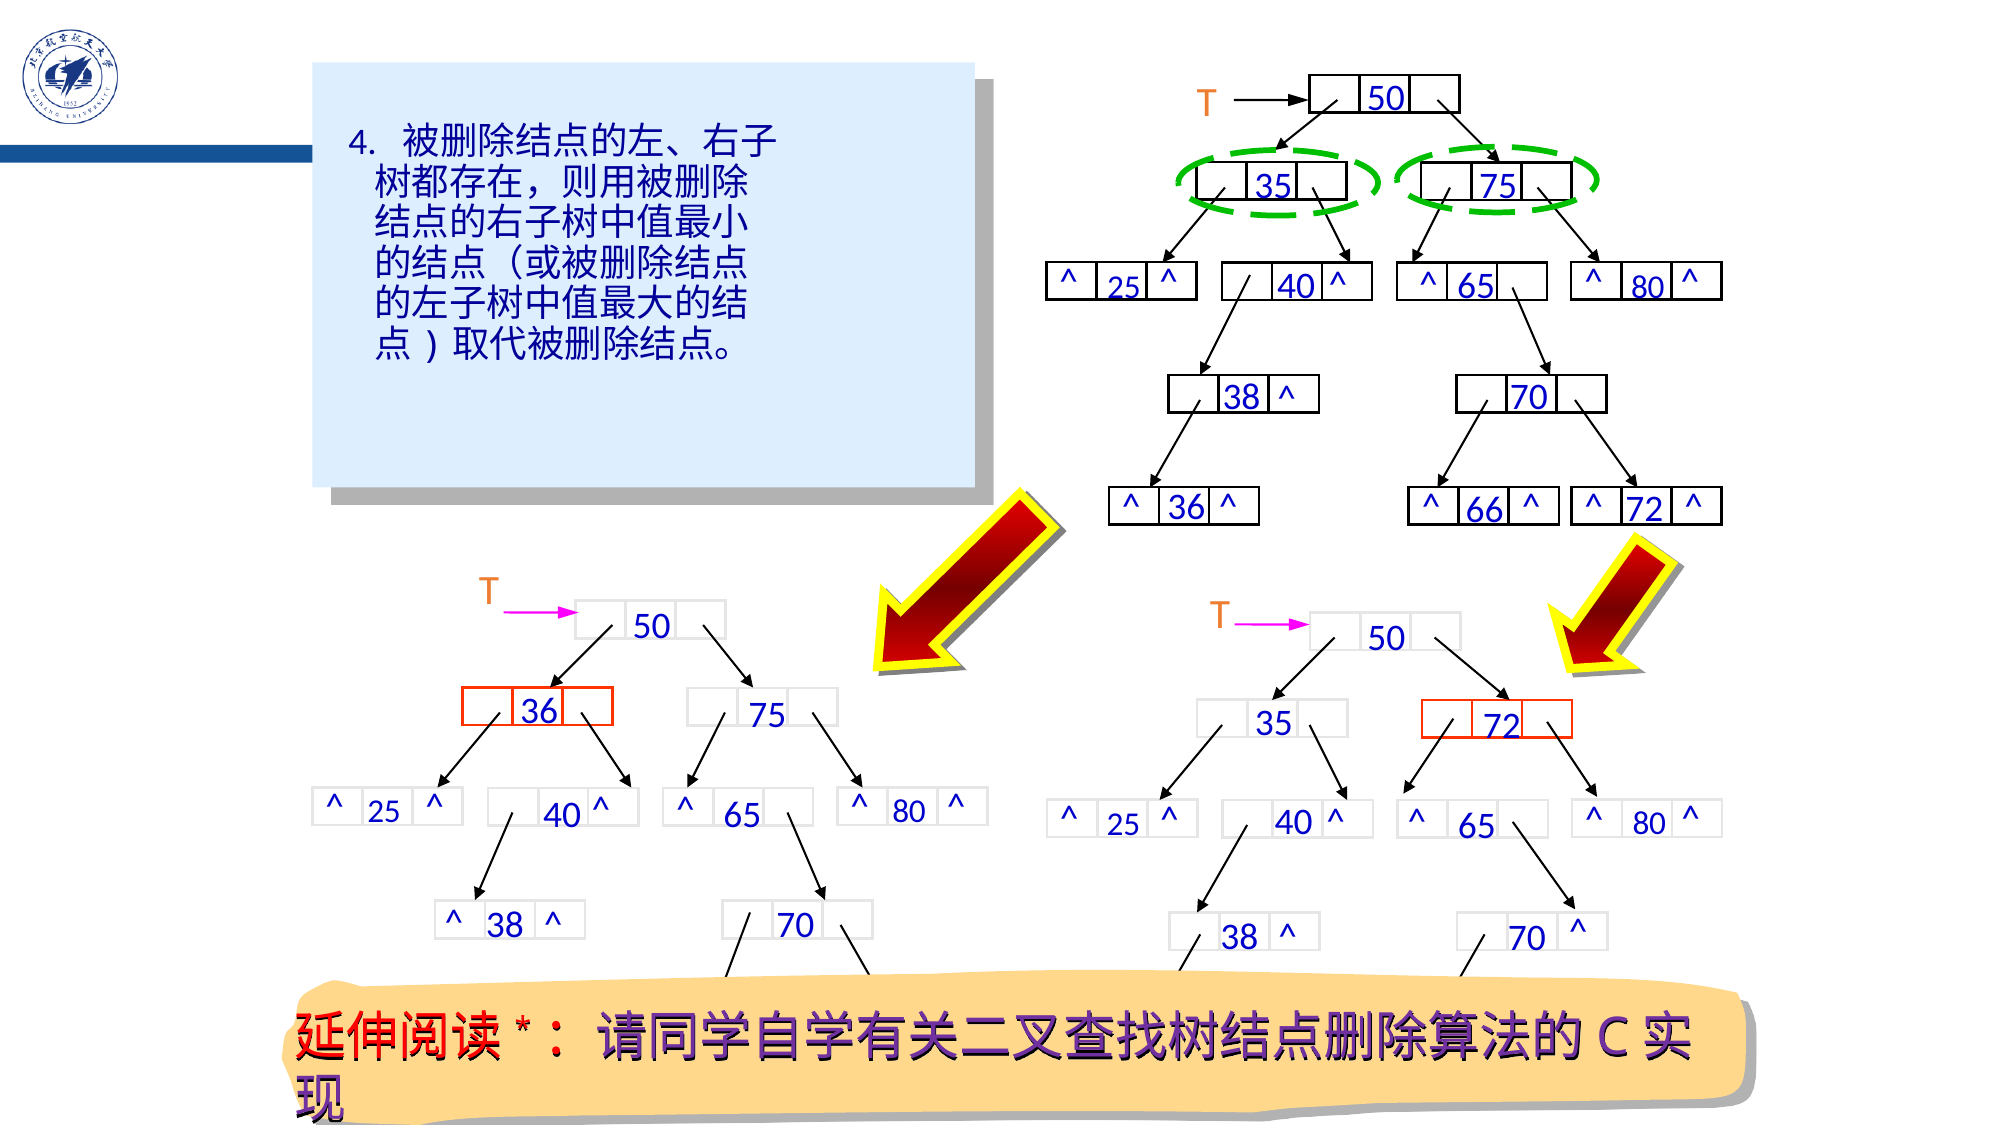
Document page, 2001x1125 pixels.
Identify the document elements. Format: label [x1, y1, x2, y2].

text_box [1046, 68, 1722, 539]
text_box [1047, 549, 1723, 964]
text_box [312, 562, 988, 964]
text_box [312, 62, 975, 488]
text_box [279, 964, 1750, 1125]
text_box [949, 493, 1046, 592]
picture [16, 23, 124, 130]
text_box [1627, 539, 1652, 549]
